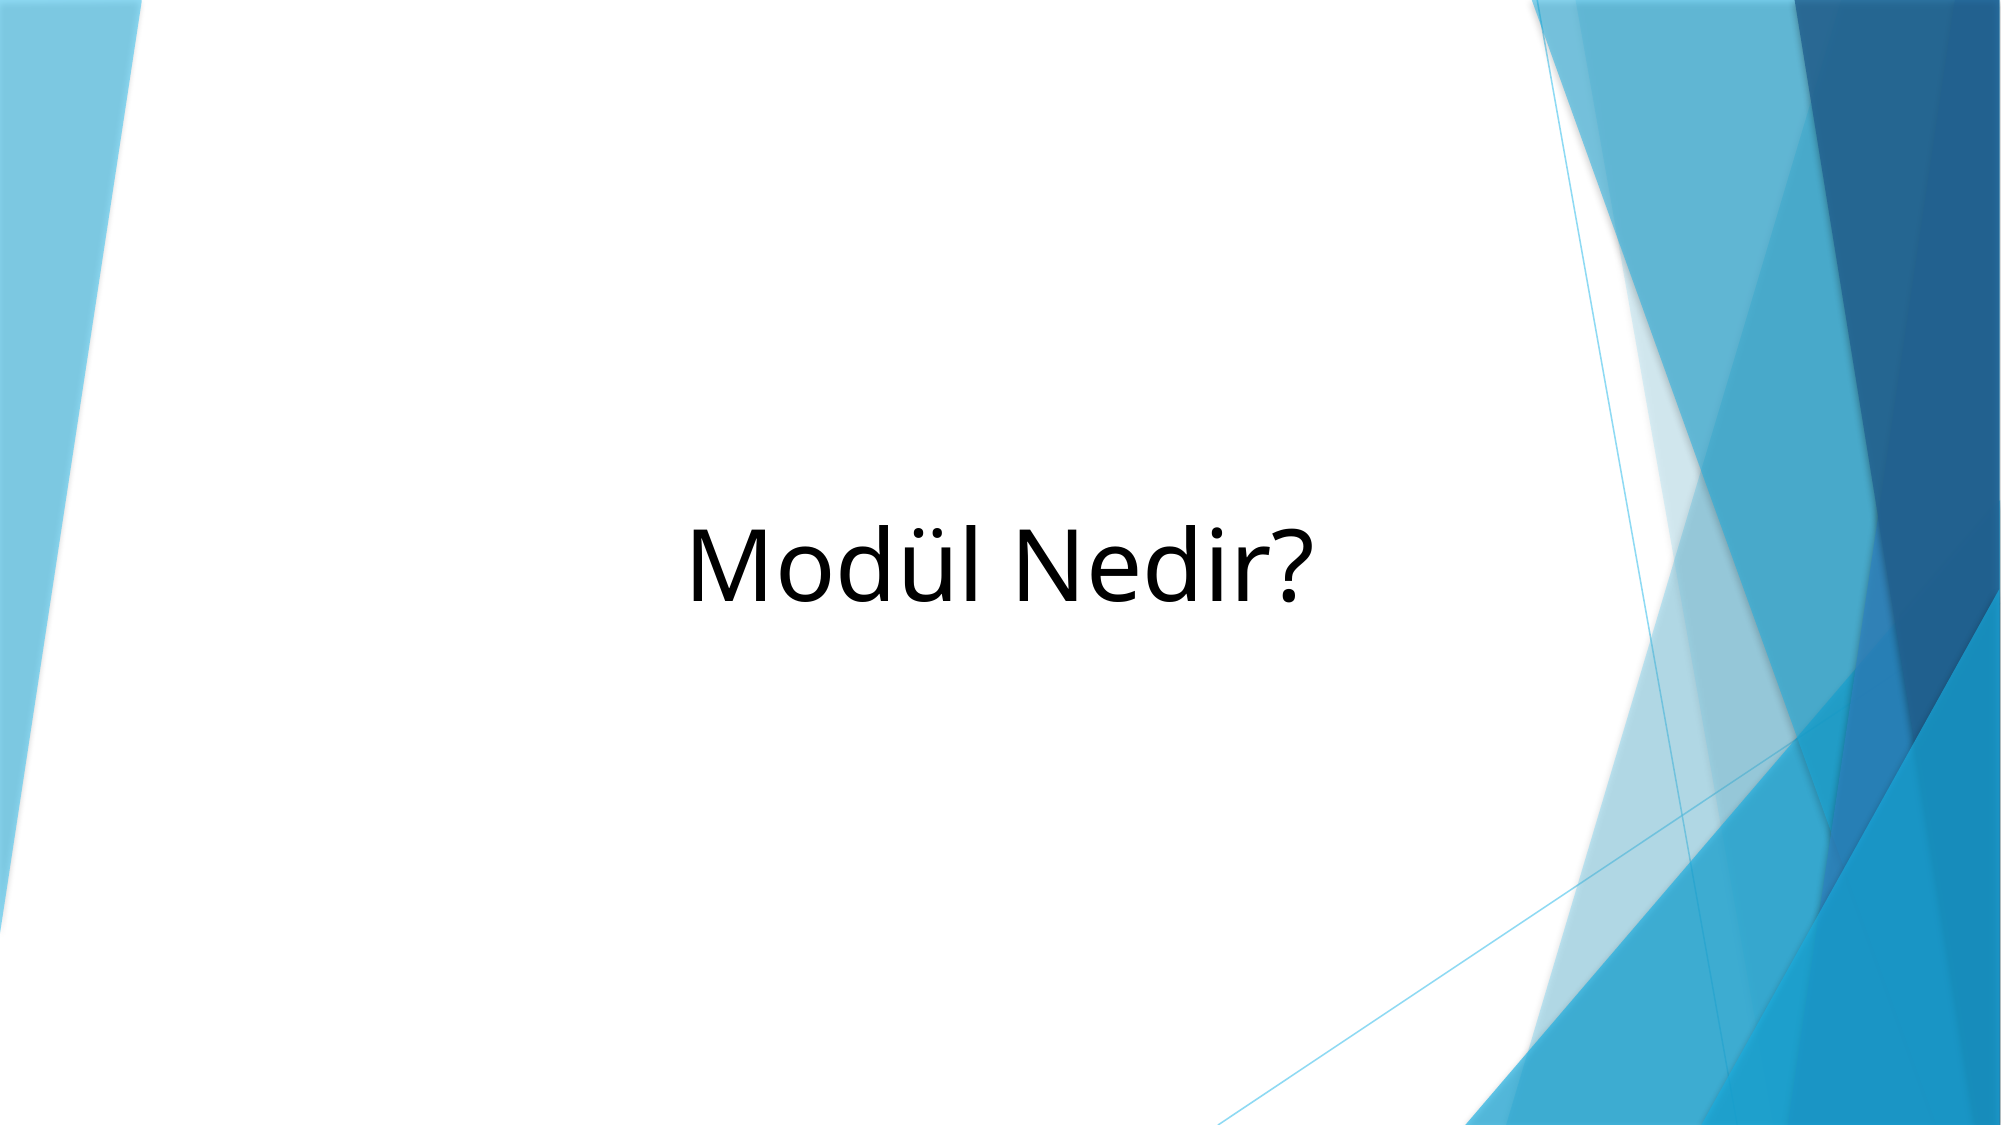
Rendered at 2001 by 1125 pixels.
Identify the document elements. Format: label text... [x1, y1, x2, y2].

text_box Modül Nedir? [669, 494, 1331, 629]
